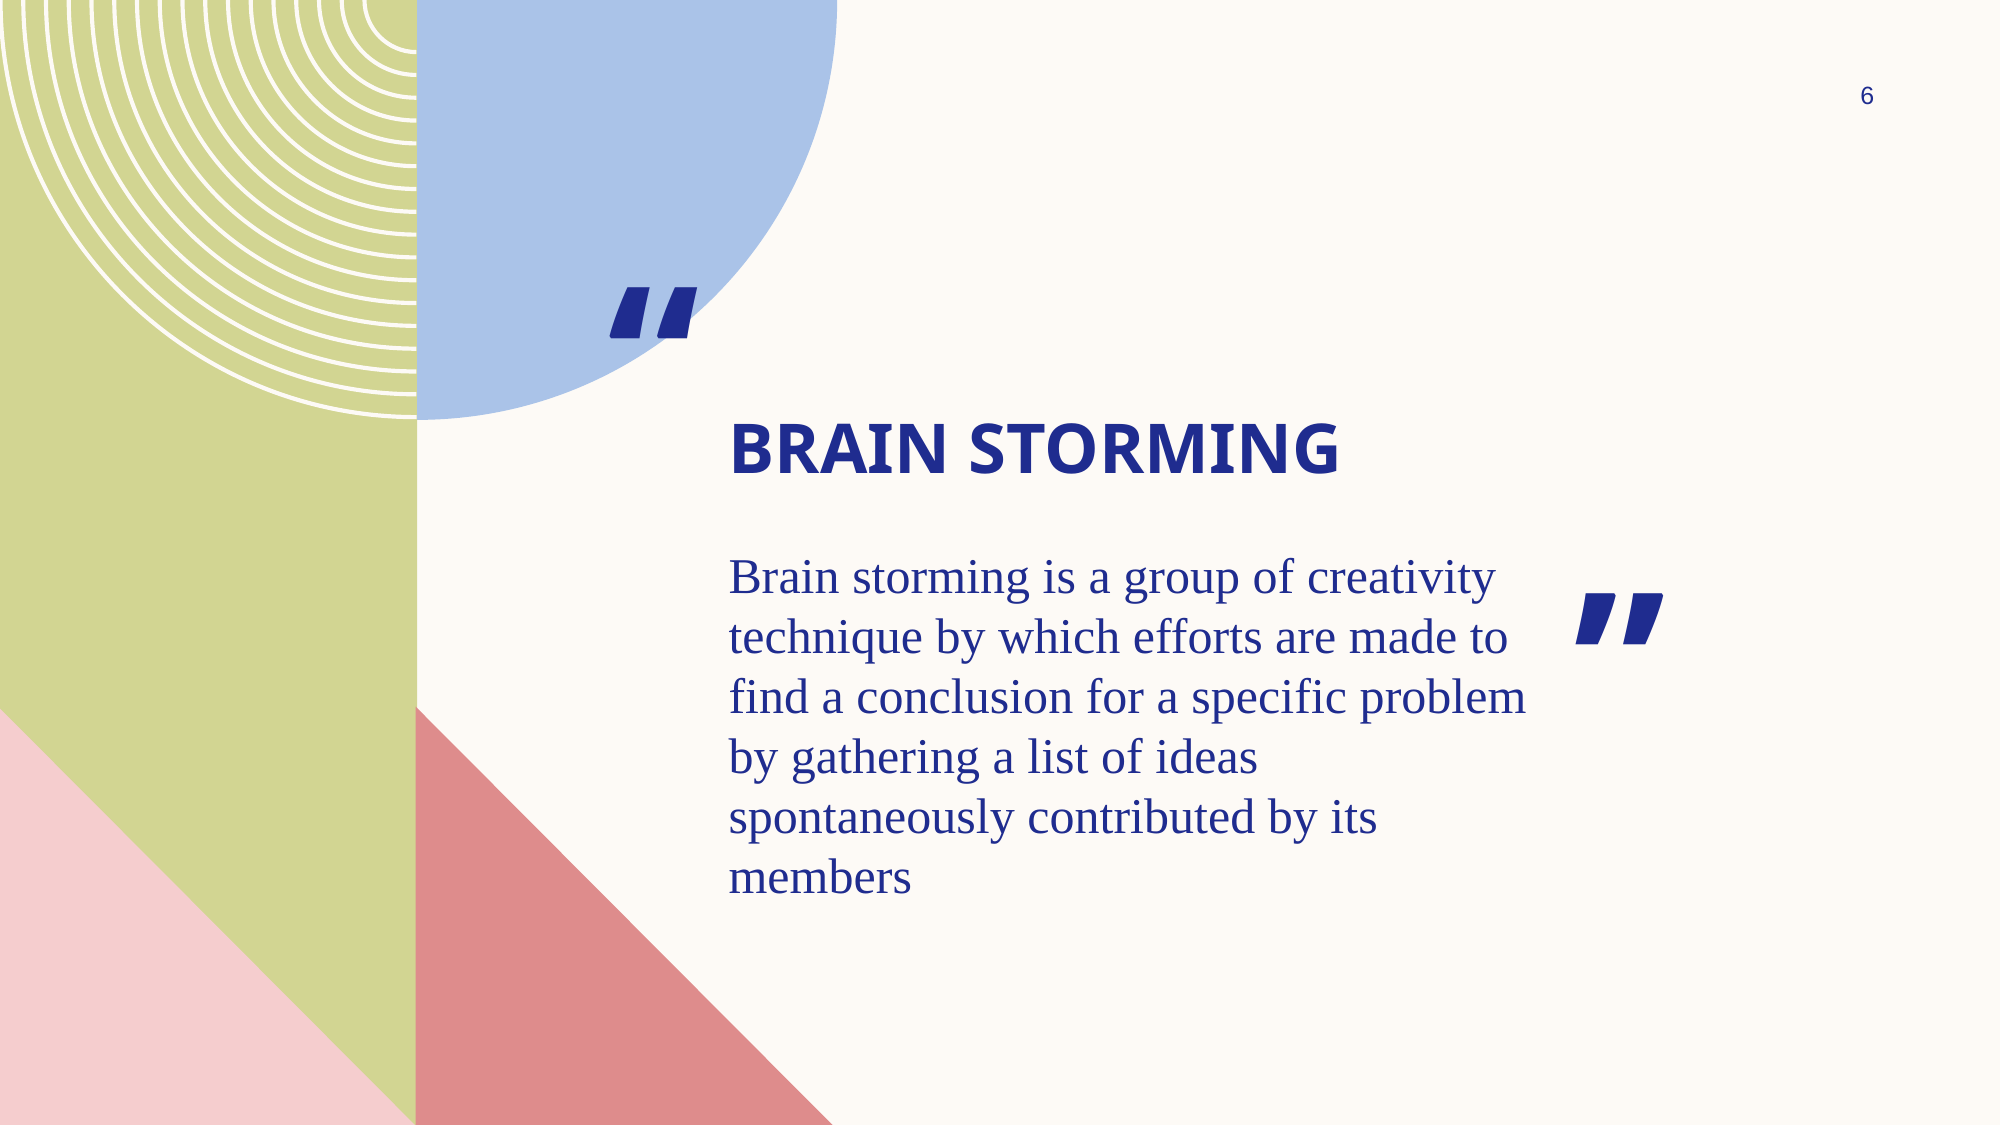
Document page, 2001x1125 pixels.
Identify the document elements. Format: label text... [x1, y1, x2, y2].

list “ [592, 221, 719, 530]
slide_number 6 [1712, 75, 1875, 116]
list Brain storming is a group of creativity technique by which efforts are made to find a conclusion for a specific problem by gathering a list of ideas spontaneously contributed by its members [728, 652, 1544, 795]
list ” [1558, 526, 1685, 794]
title BRAIN STORMING [728, 220, 1875, 488]
